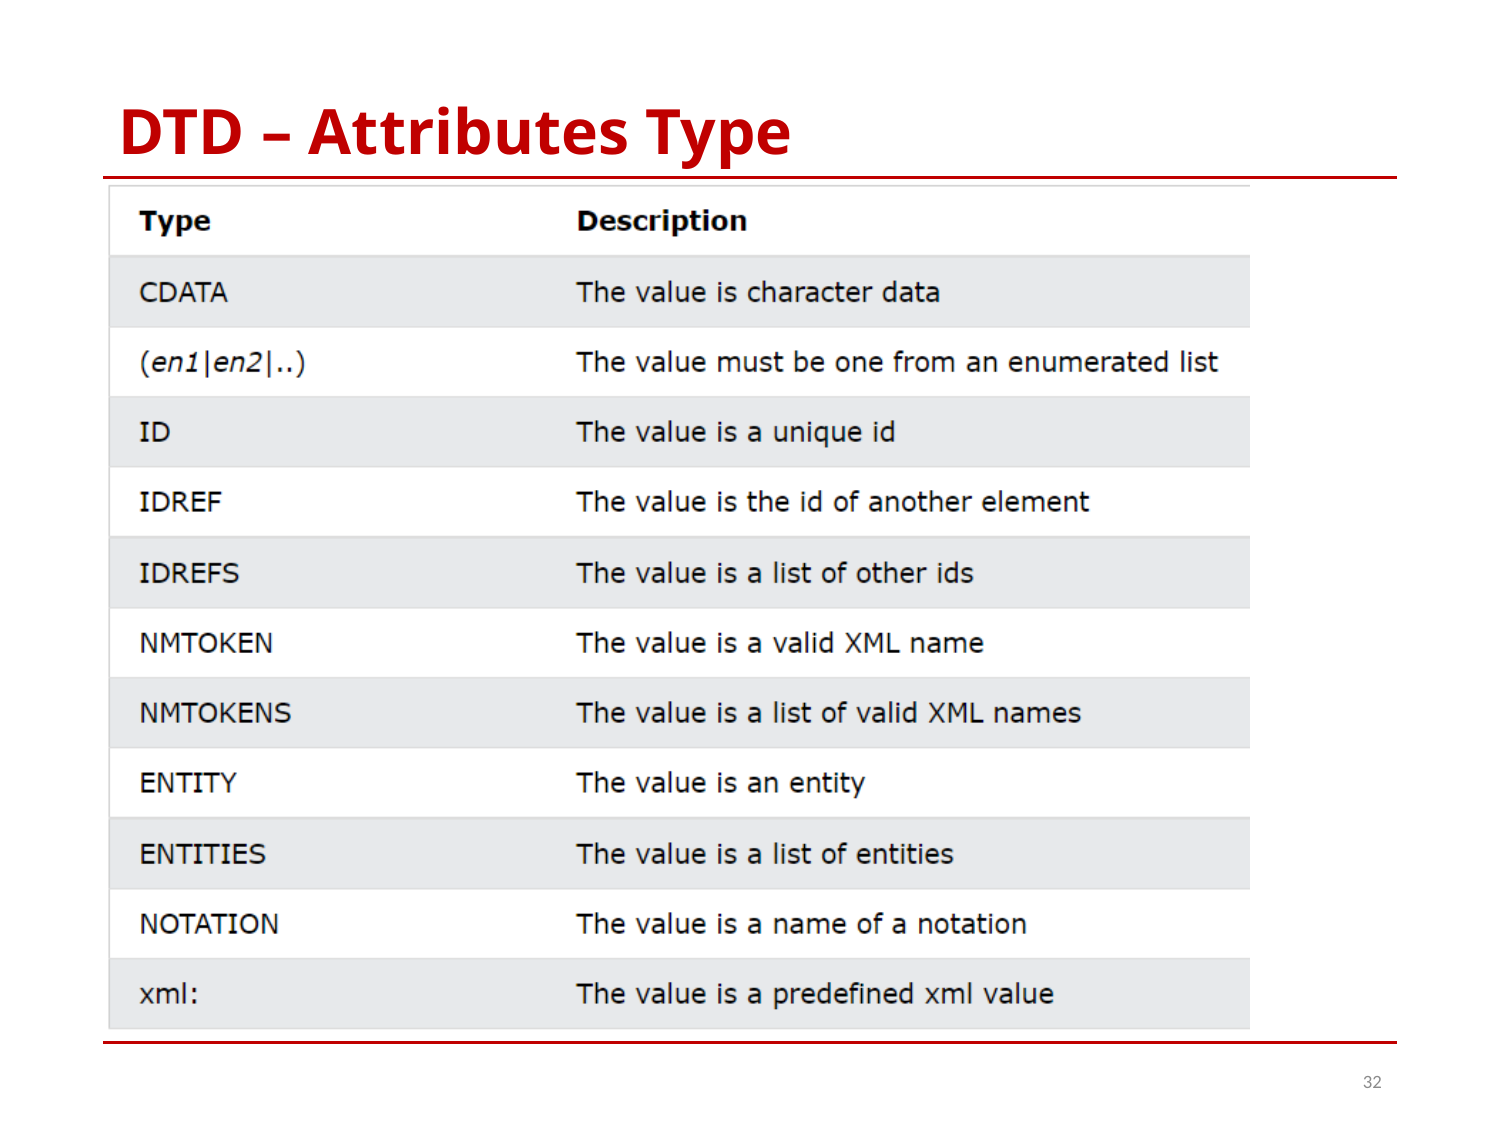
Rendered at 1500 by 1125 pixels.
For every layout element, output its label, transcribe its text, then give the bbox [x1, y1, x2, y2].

slide_number 32 [1059, 1051, 1397, 1111]
title DTD – Attributes Type [103, 90, 1397, 178]
picture [103, 181, 1250, 1038]
